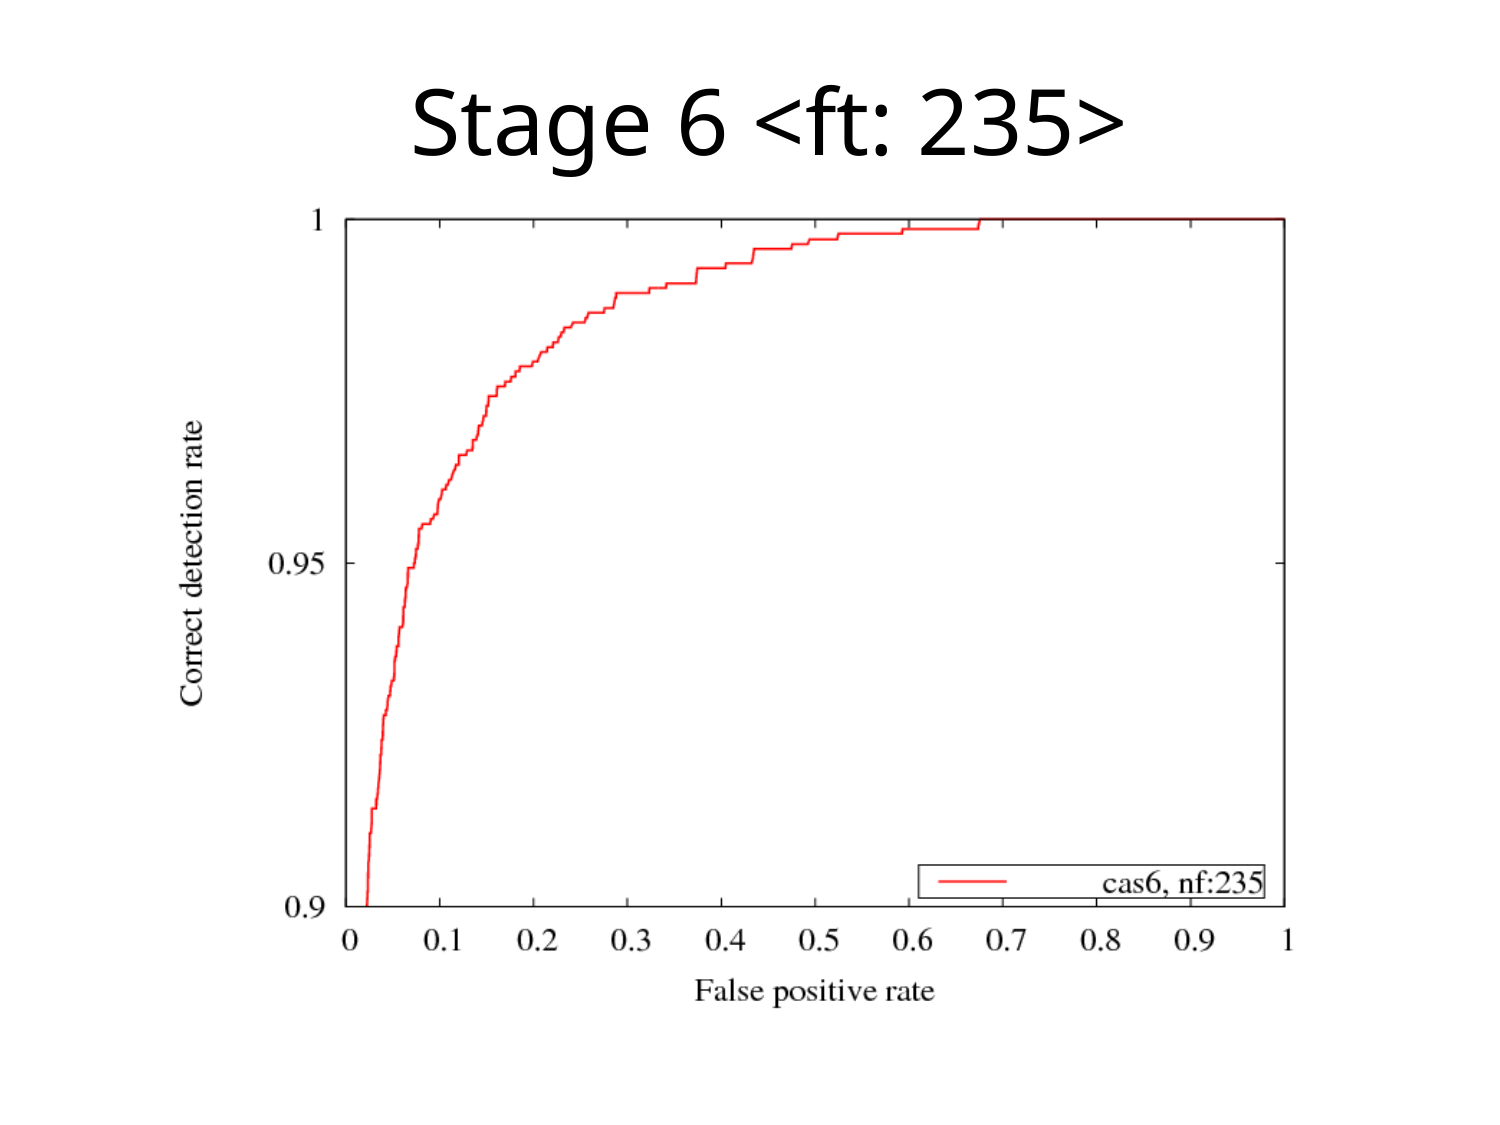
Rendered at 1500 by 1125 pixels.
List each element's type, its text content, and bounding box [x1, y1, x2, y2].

picture [159, 179, 1326, 1047]
text_box Stage 6 <ft: 235> [100, 37, 1438, 200]
